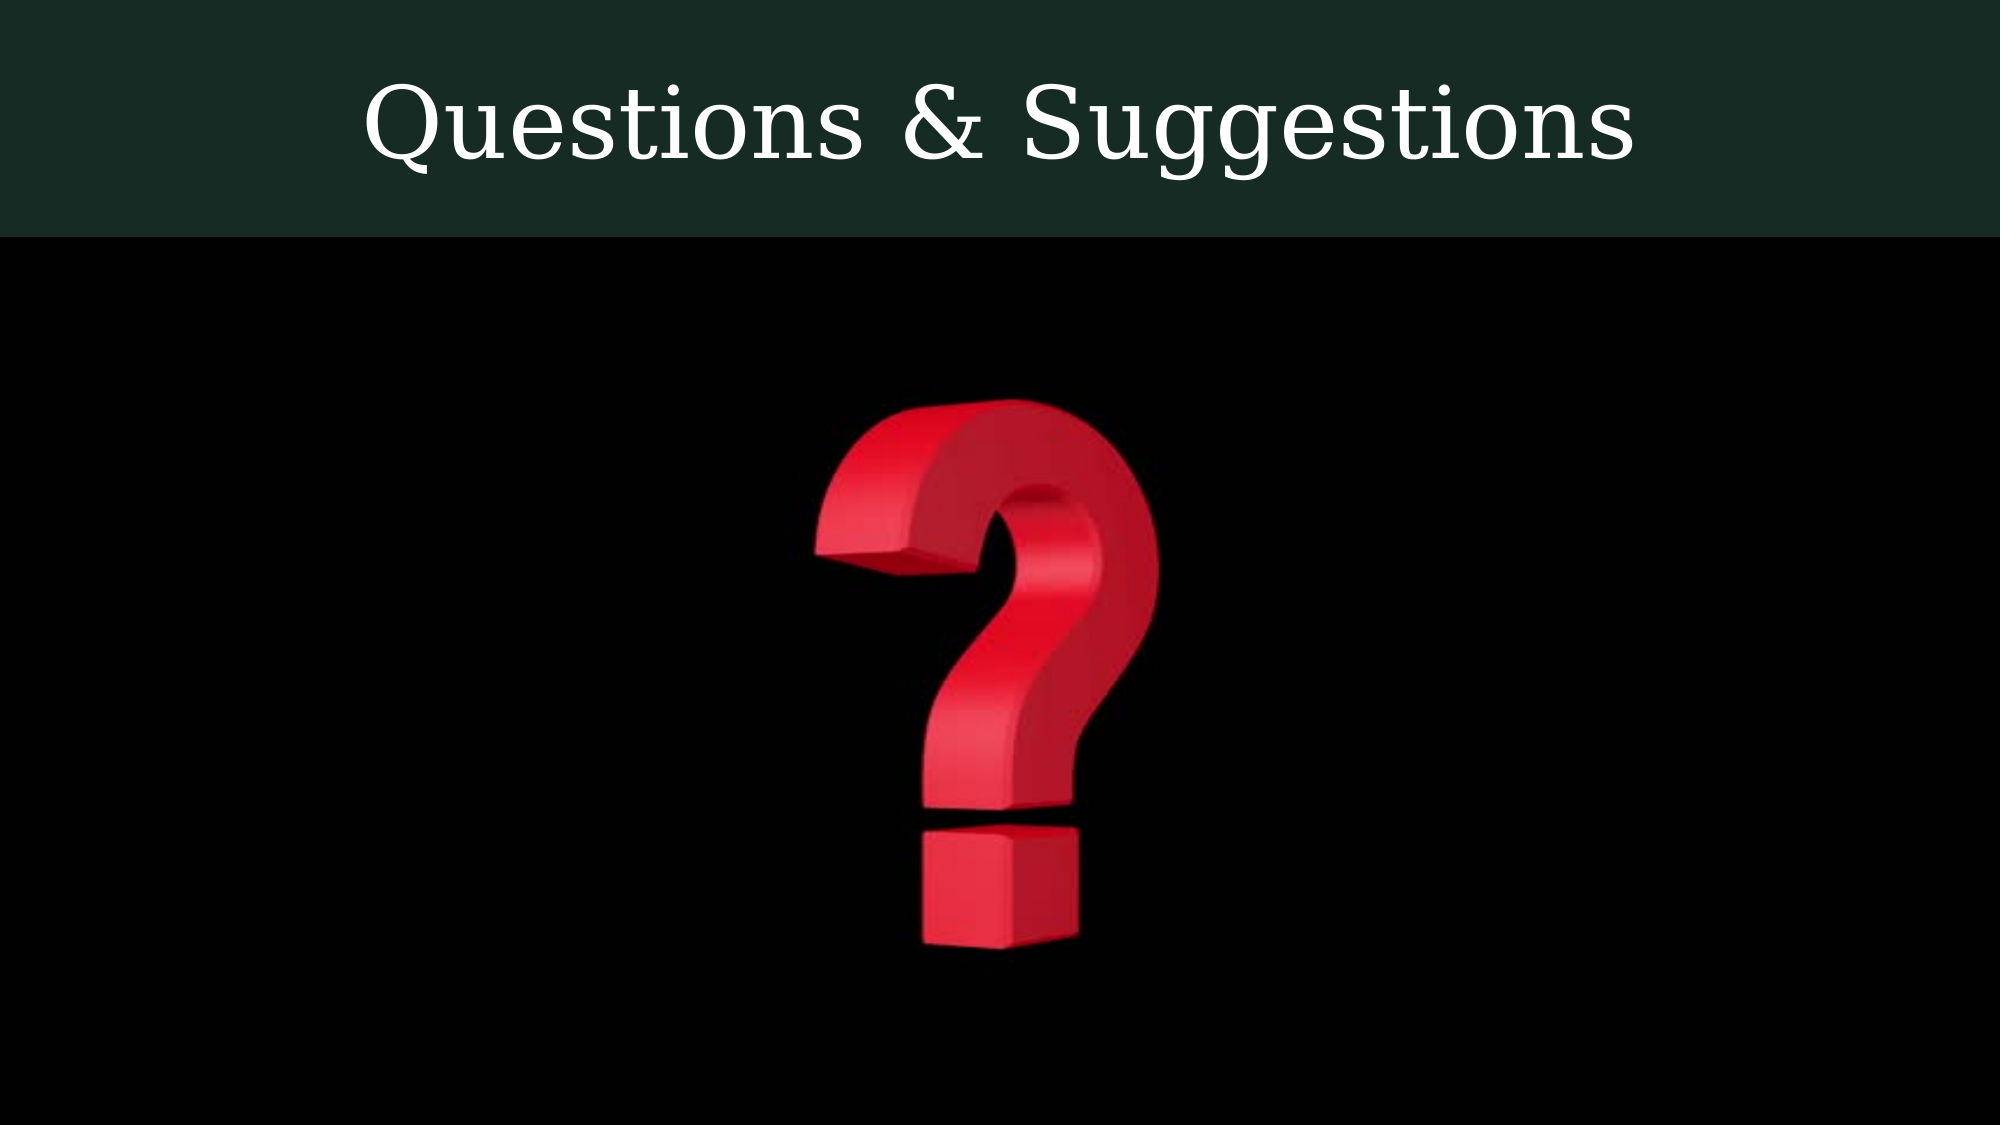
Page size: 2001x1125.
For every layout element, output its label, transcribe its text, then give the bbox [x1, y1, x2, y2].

text_box Questions & Suggestions [0, 0, 2000, 237]
picture [0, 237, 2000, 1125]
